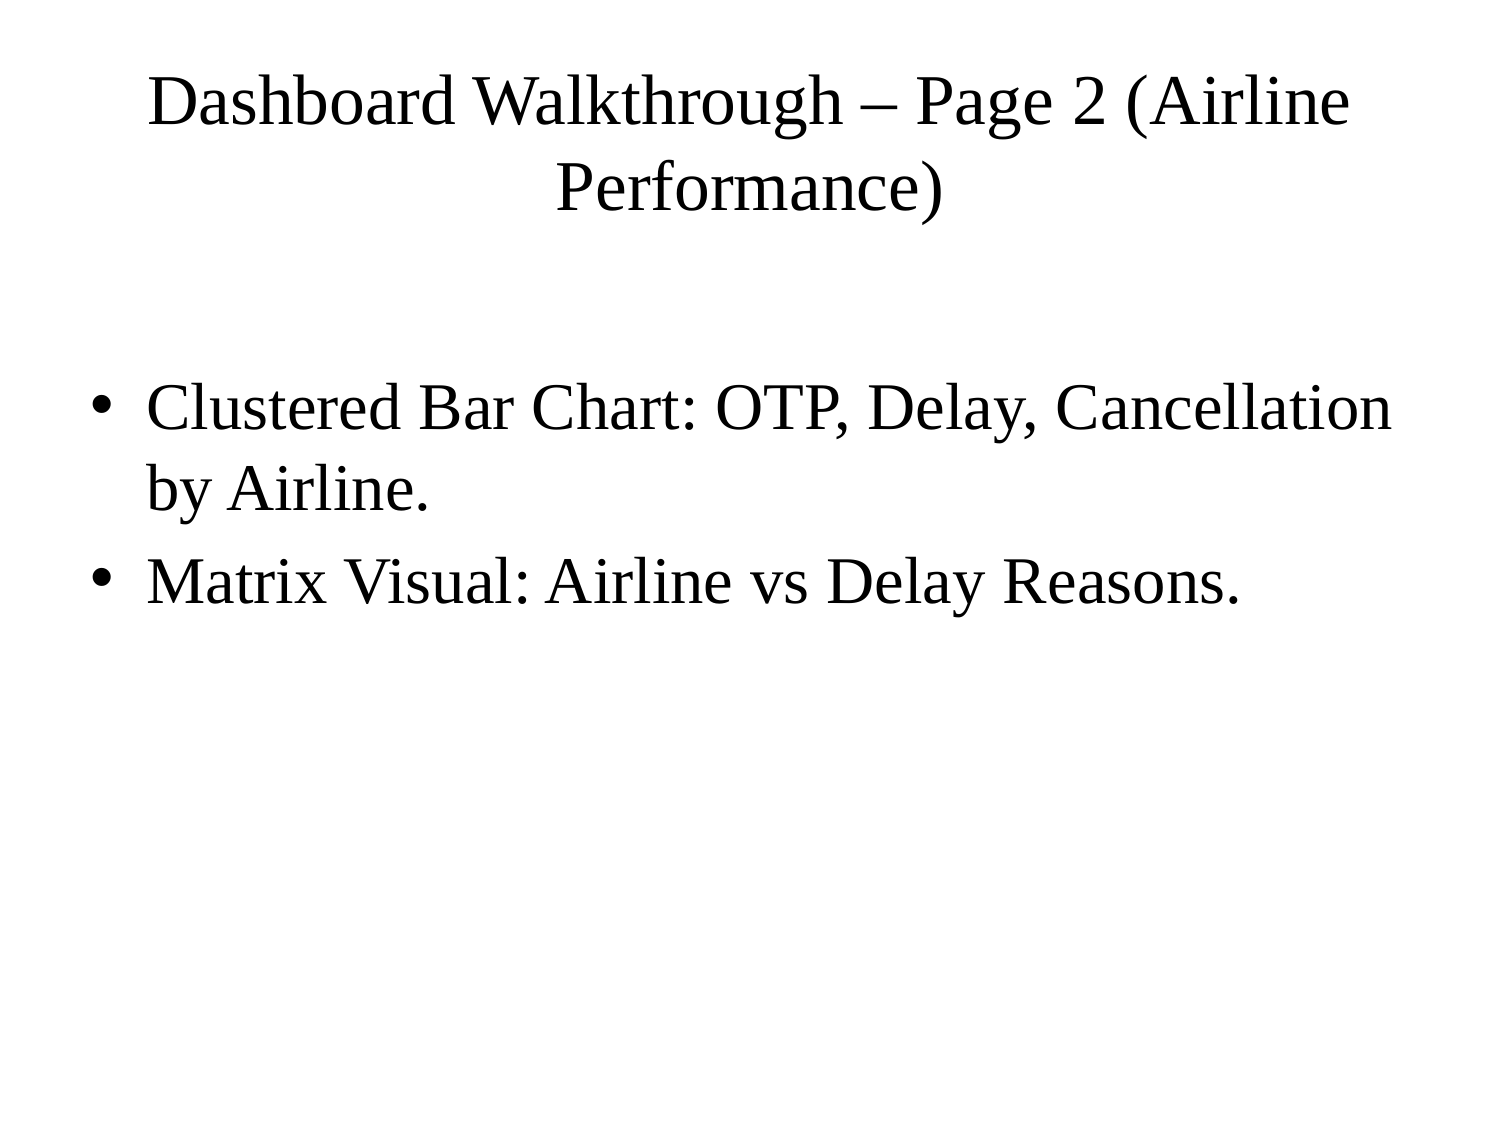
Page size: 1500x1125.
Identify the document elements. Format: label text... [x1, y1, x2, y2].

title Dashboard Walkthrough – Page 2 (Airline Performance) [75, 45, 1425, 233]
list Clustered Bar Chart: OTP, Delay, Cancellation by Airline. Matrix Visual: Airline vs Delay Reasons. [75, 262, 1425, 1005]
